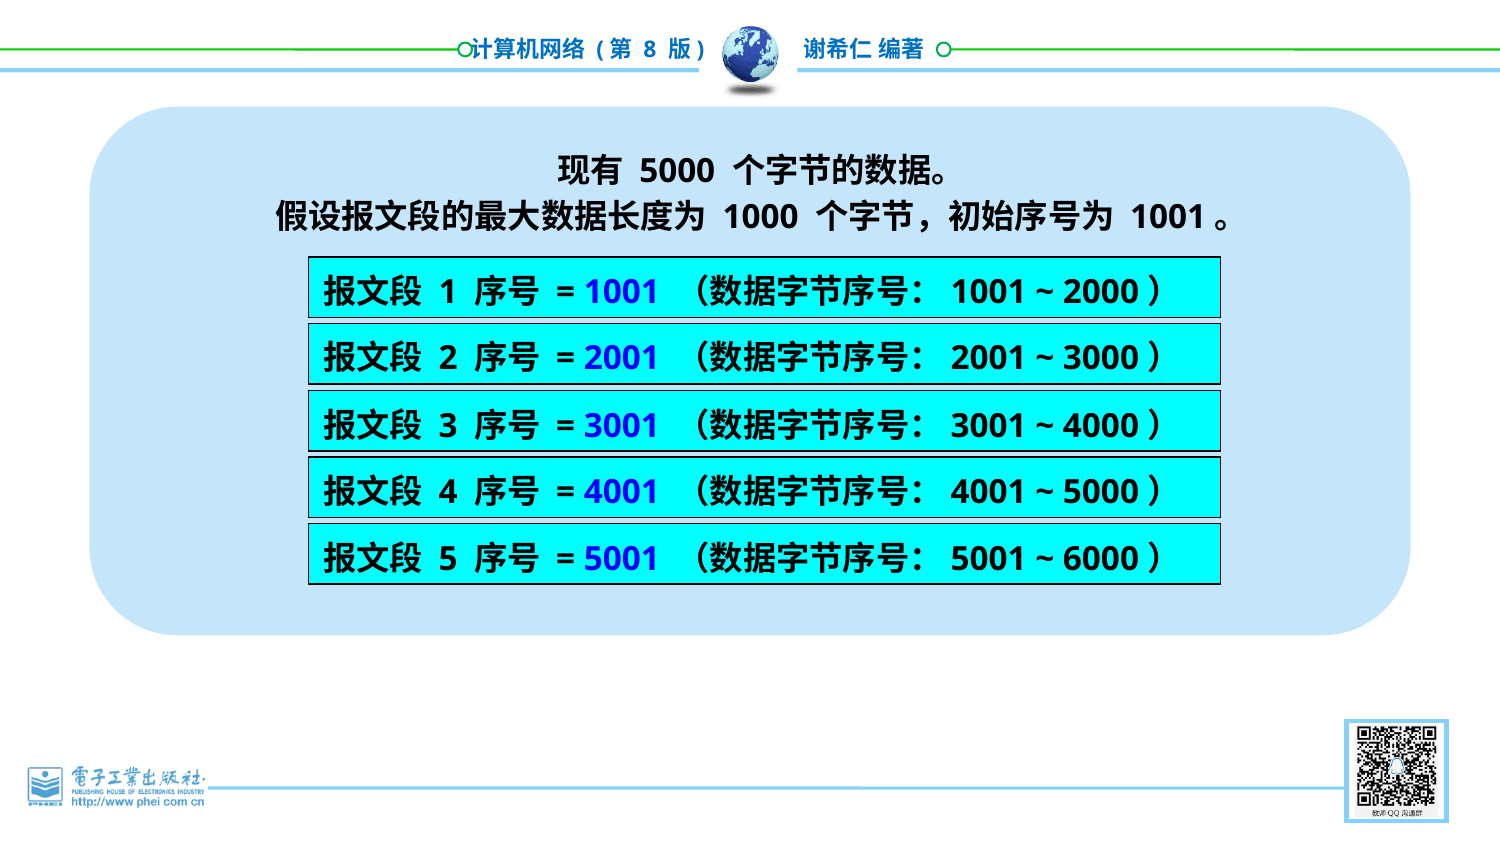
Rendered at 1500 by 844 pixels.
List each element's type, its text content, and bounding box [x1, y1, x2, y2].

text_box 报文段 2 序号 = 2001 （数据字节序号：2001 ~ 3000） [308, 323, 1221, 385]
text_box 报文段 5 序号 = 5001 （数据字节序号：5001 ~ 6000） [308, 523, 1221, 585]
text_box 报文段 3 序号 = 3001 （数据字节序号：3001 ~ 4000） [308, 390, 1221, 452]
text_box 报文段 4 序号 = 4001 （数据字节序号：4001 ~ 5000） [308, 457, 1221, 518]
text_box 现有 5000 个字节的数据。 假设报文段的最大数据长度为 1000 个字节，初始序号为 1001。 [232, 136, 1290, 243]
text_box 报文段 1 序号 = 1001 （数据字节序号：1001 ~ 2000） [308, 256, 1221, 318]
picture [1355, 724, 1438, 817]
picture [720, 24, 780, 100]
text_box [87, 104, 1413, 638]
picture [23, 764, 208, 809]
